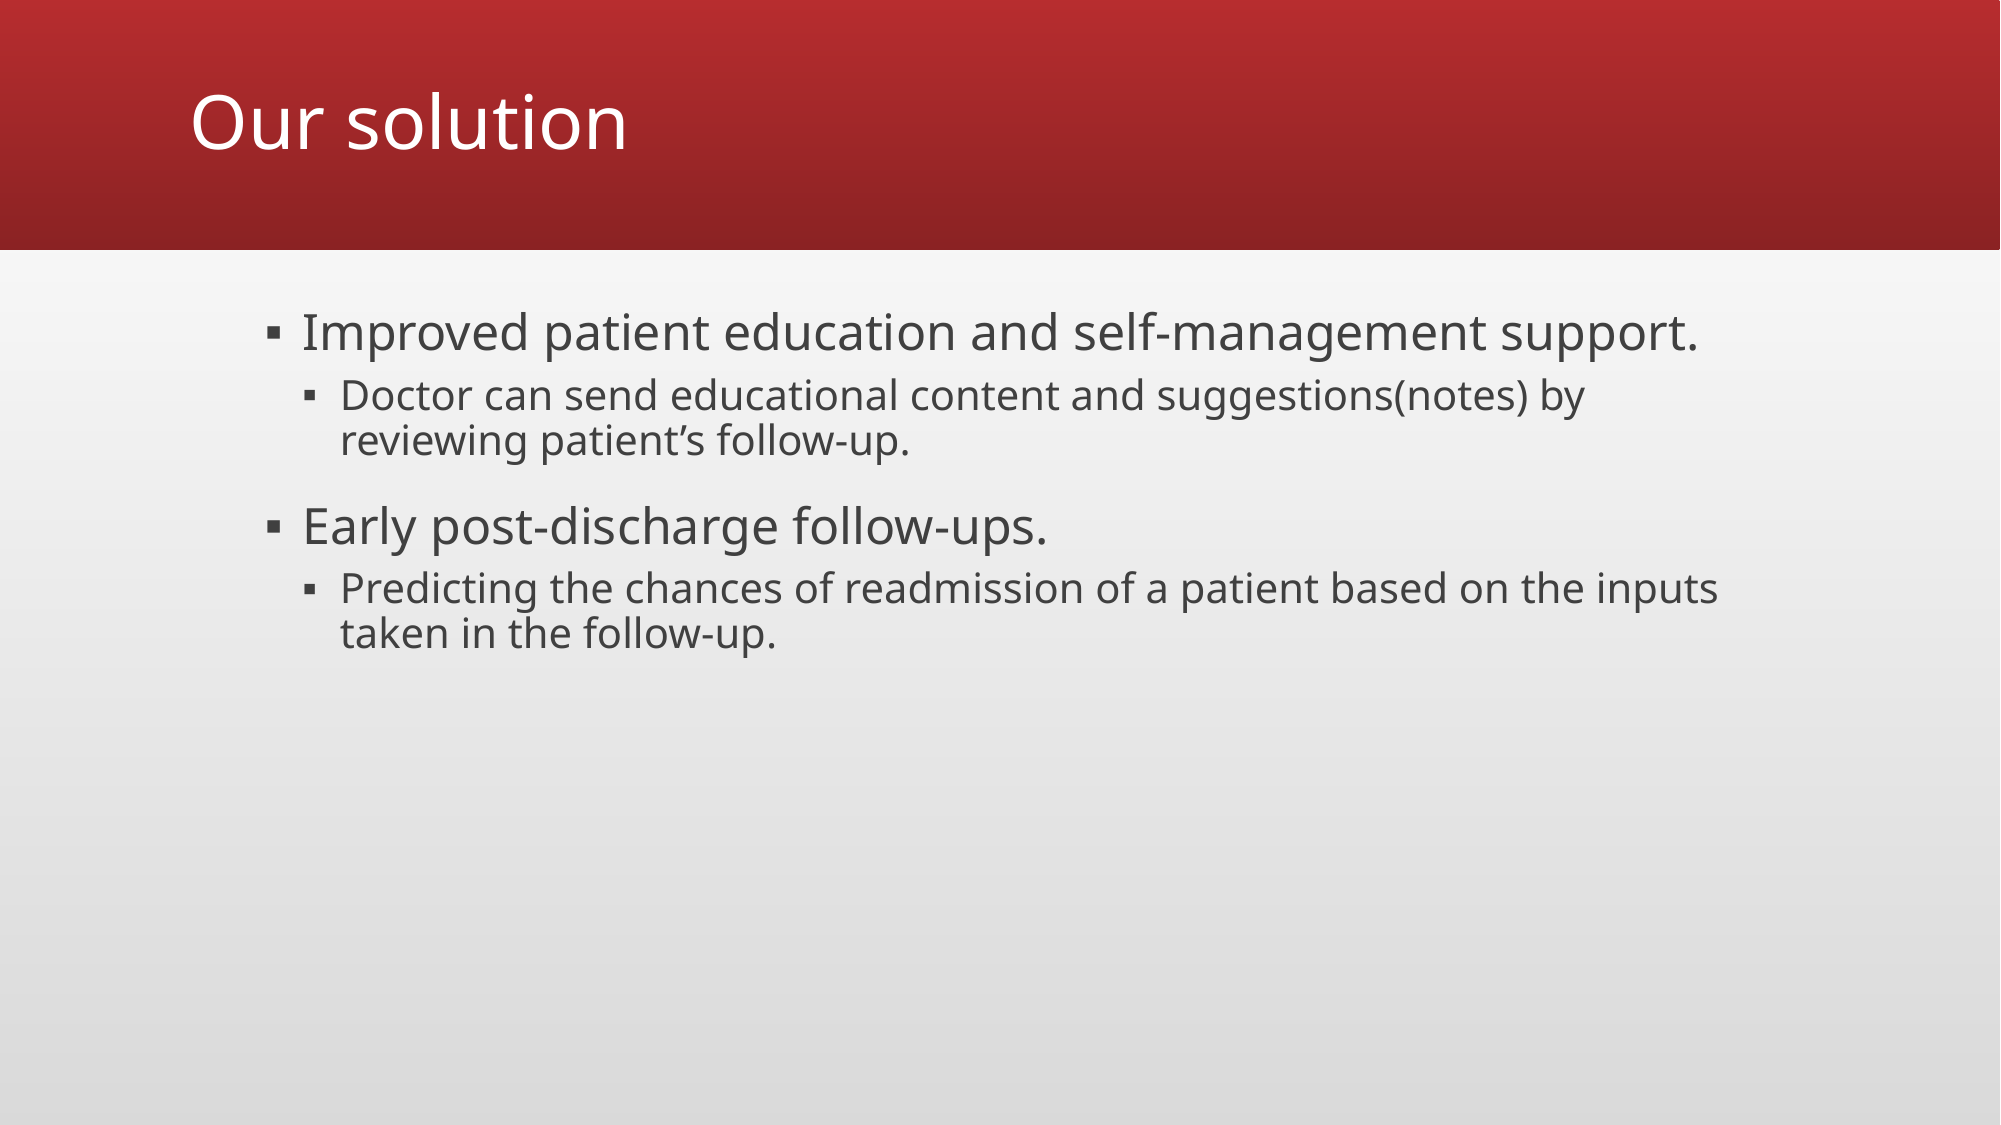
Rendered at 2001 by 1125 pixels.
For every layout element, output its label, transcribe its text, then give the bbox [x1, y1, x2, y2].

title Our solution [174, 16, 1825, 234]
list Improved patient education and self-management support. Doctor can send educational content and suggestions(notes) by reviewing patient’s follow-up. Early post-discharge follow-ups. Predicting the chances of readmission of a patient based on the inputs taken in the follow-up. [249, 299, 1750, 1050]
